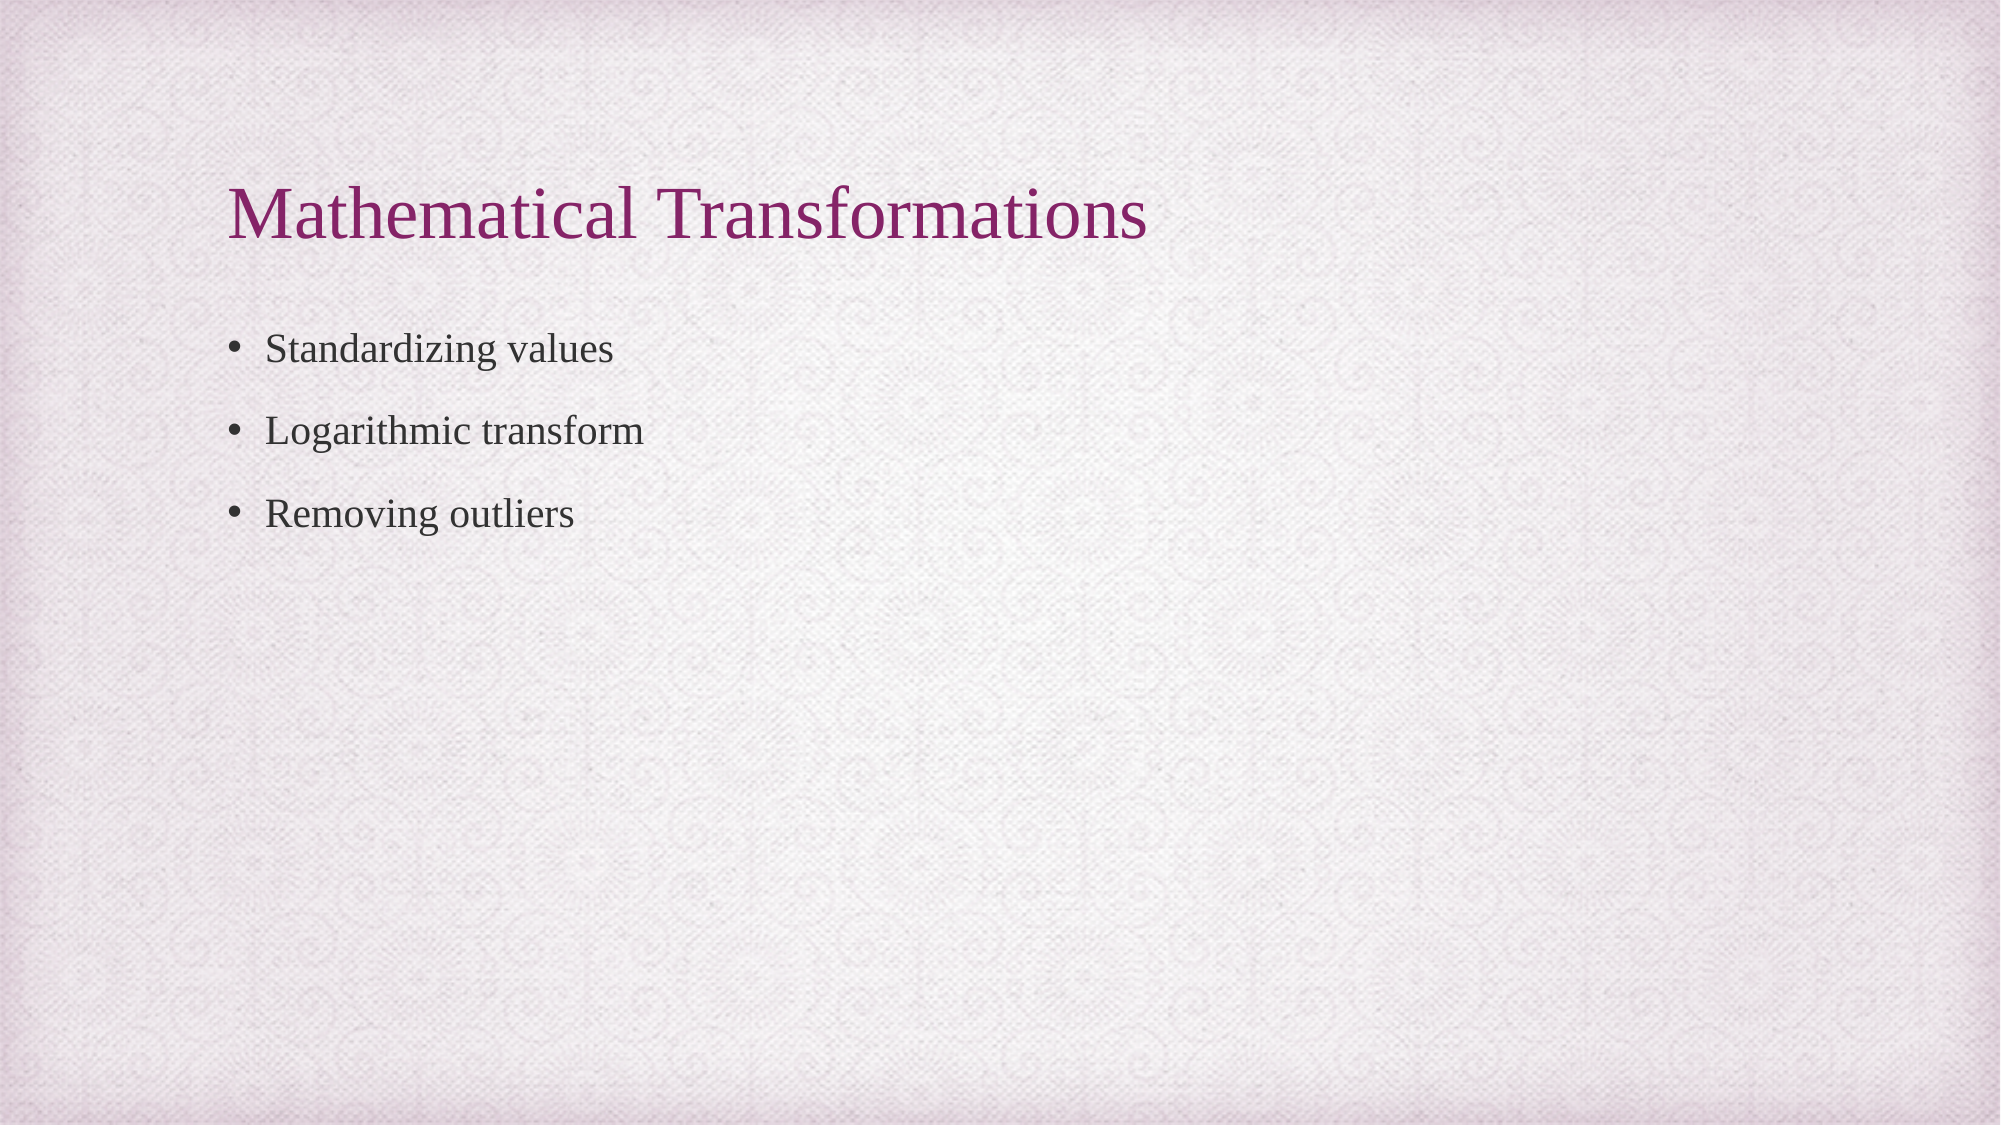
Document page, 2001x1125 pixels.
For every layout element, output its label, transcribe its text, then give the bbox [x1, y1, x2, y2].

title Mathematical Transformations [212, 59, 1788, 263]
picture [0, 0, 2001, 1125]
list Standardizing values Logarithmic transform Removing outliers [212, 318, 1788, 1013]
